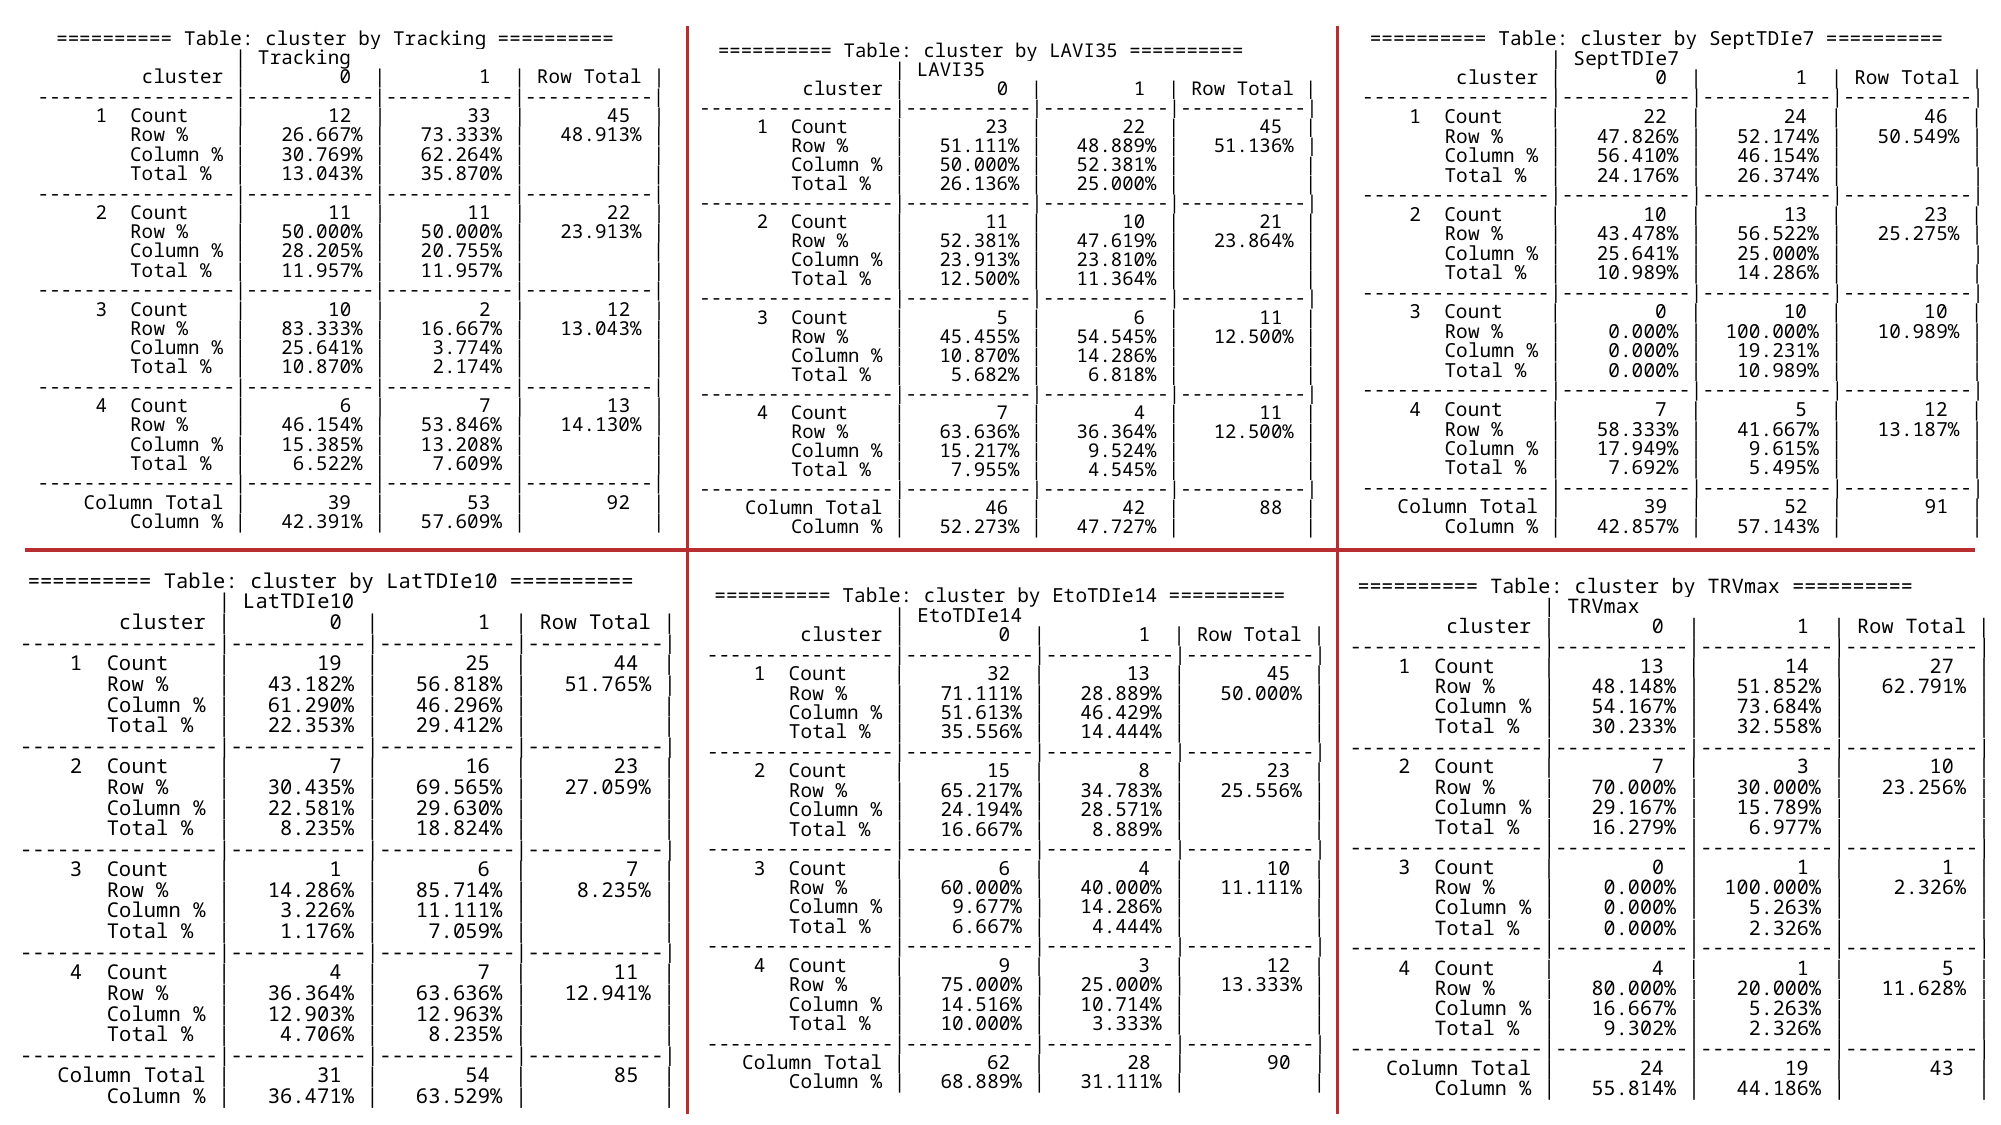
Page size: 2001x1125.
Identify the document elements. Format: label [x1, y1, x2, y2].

picture [37, 29, 675, 547]
picture [699, 42, 1329, 538]
picture [20, 571, 675, 1108]
picture [1349, 577, 1990, 1100]
picture [1362, 30, 1983, 538]
picture [707, 587, 1325, 1093]
